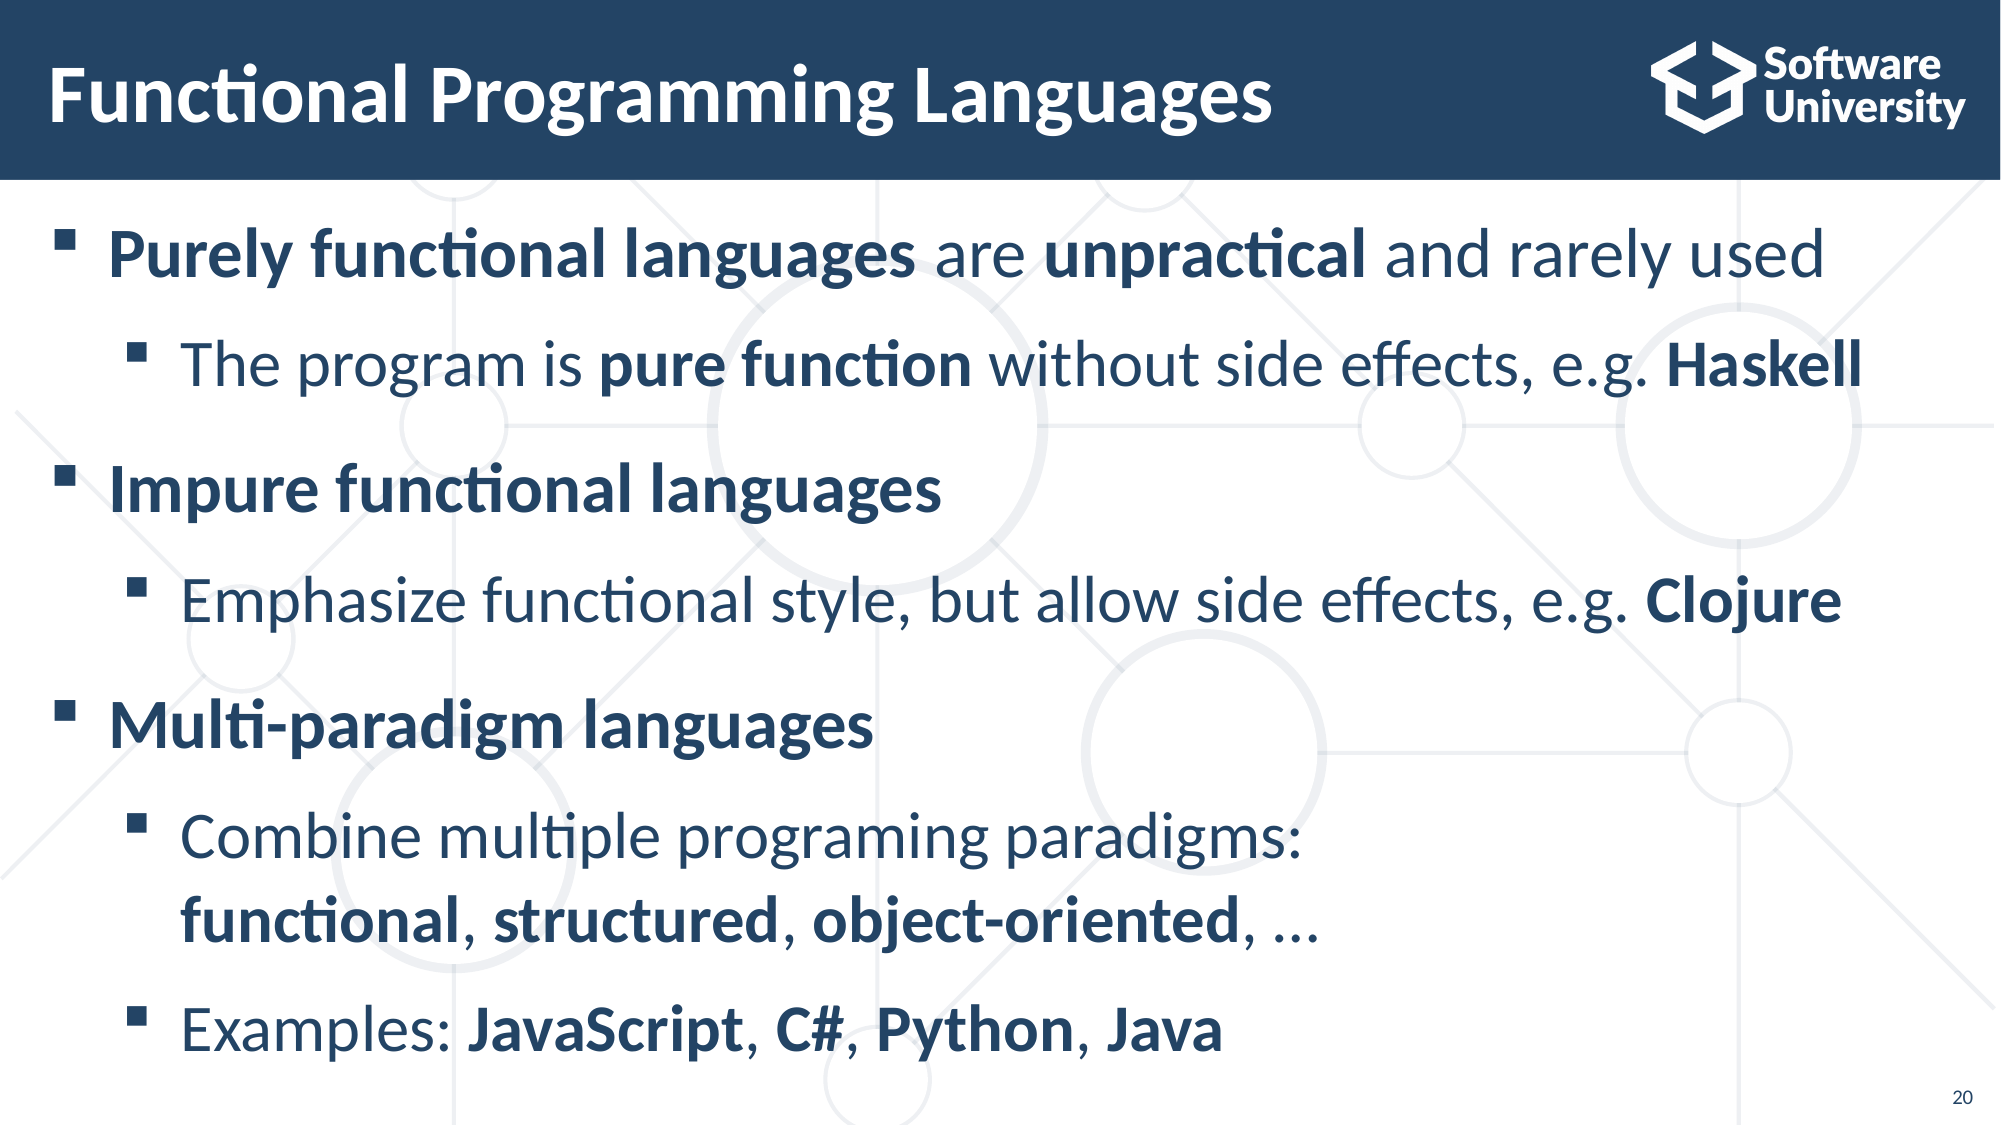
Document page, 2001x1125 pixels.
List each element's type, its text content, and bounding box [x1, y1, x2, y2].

title Functional Programming Languages [31, 16, 1625, 162]
picture [1651, 41, 1966, 134]
slide_number 20 [1927, 1067, 1989, 1117]
list Purely functional languages are unpractical and rarely used The program is pure function without side effects, e.g. Haskell Impure functional languages Emphasize functional style, but allow side effects, e.g. Clojure Multi-paradigm languages Combine multiple programing paradigms: functional, structured, object-oriented, … Examples: JavaScript, C#, Python, Java [31, 196, 1970, 1104]
